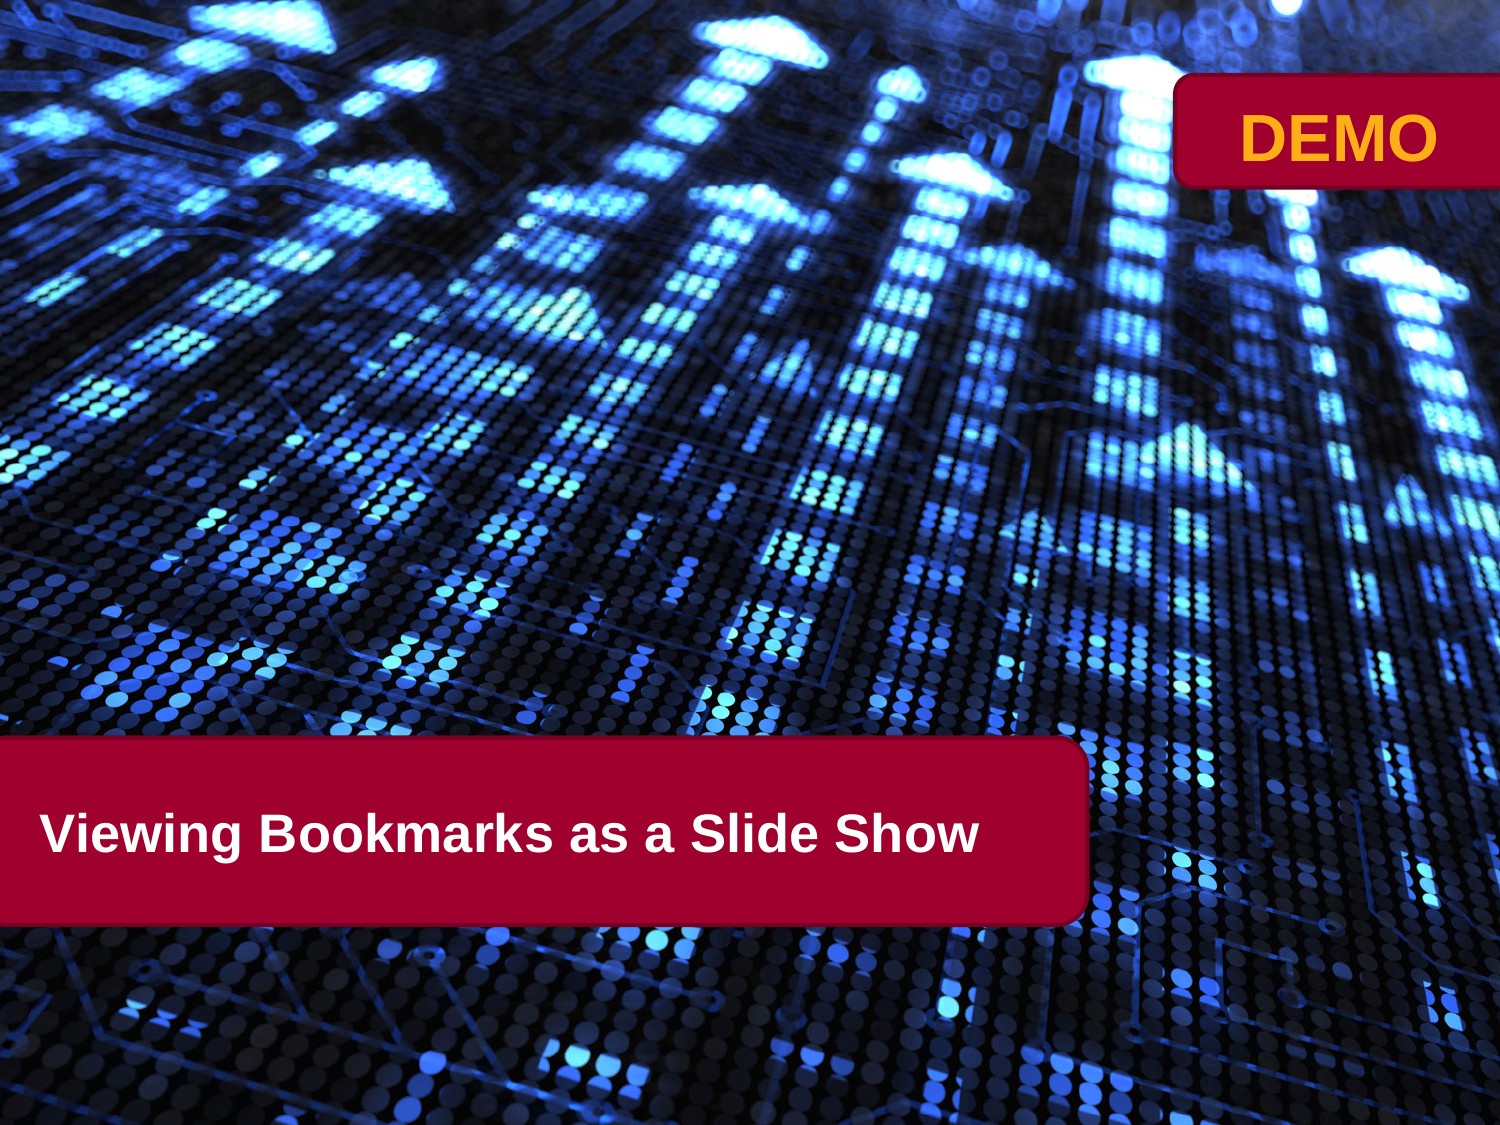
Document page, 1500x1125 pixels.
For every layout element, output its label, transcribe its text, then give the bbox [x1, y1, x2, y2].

title Viewing Bookmarks as a Slide Show [24, 750, 1063, 913]
picture [0, 0, 1500, 1125]
